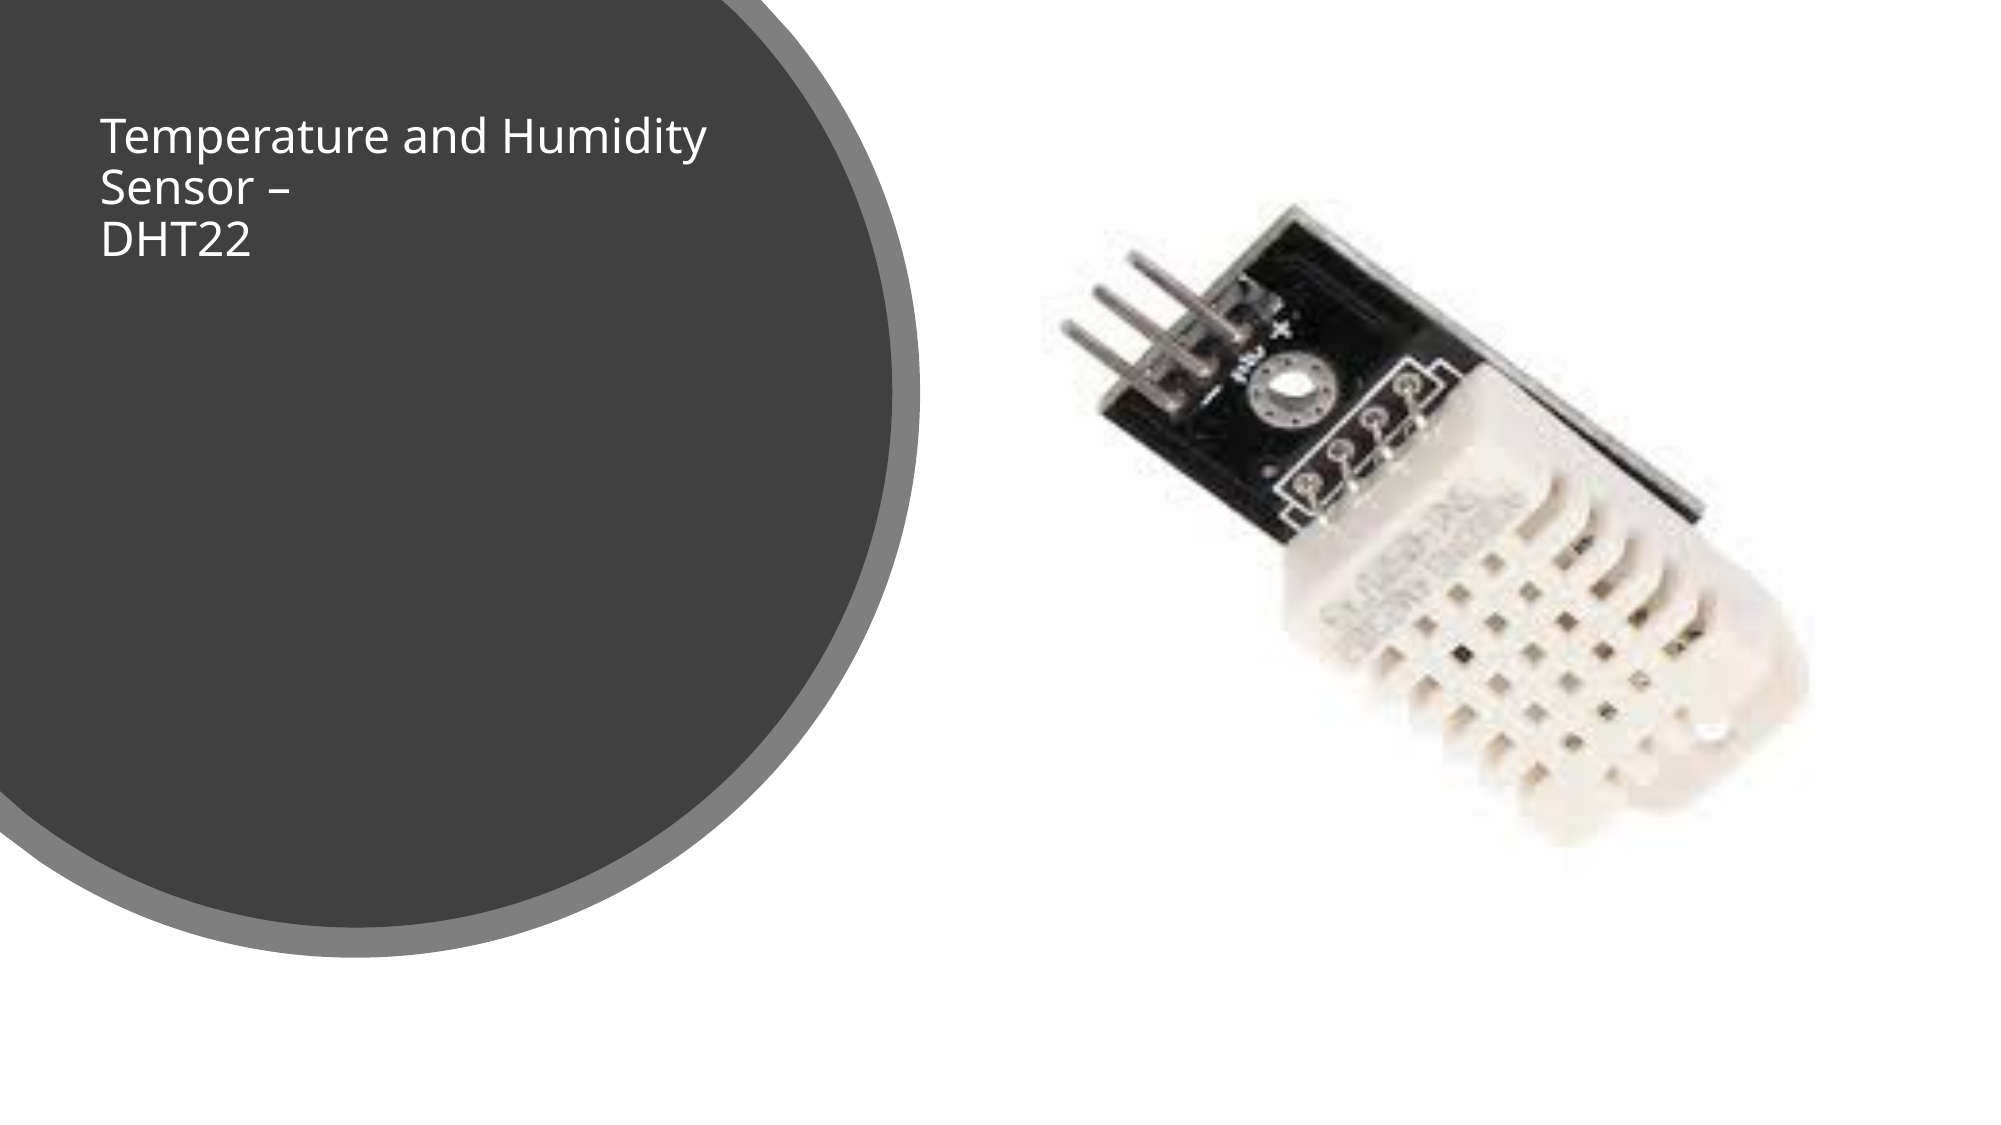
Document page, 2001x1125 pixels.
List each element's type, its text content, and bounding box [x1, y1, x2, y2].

text_box [0, 0, 894, 929]
text_box [0, 0, 922, 959]
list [1009, 105, 1876, 972]
title Temperature and Humidity Sensor – DHT22 [85, 103, 790, 275]
